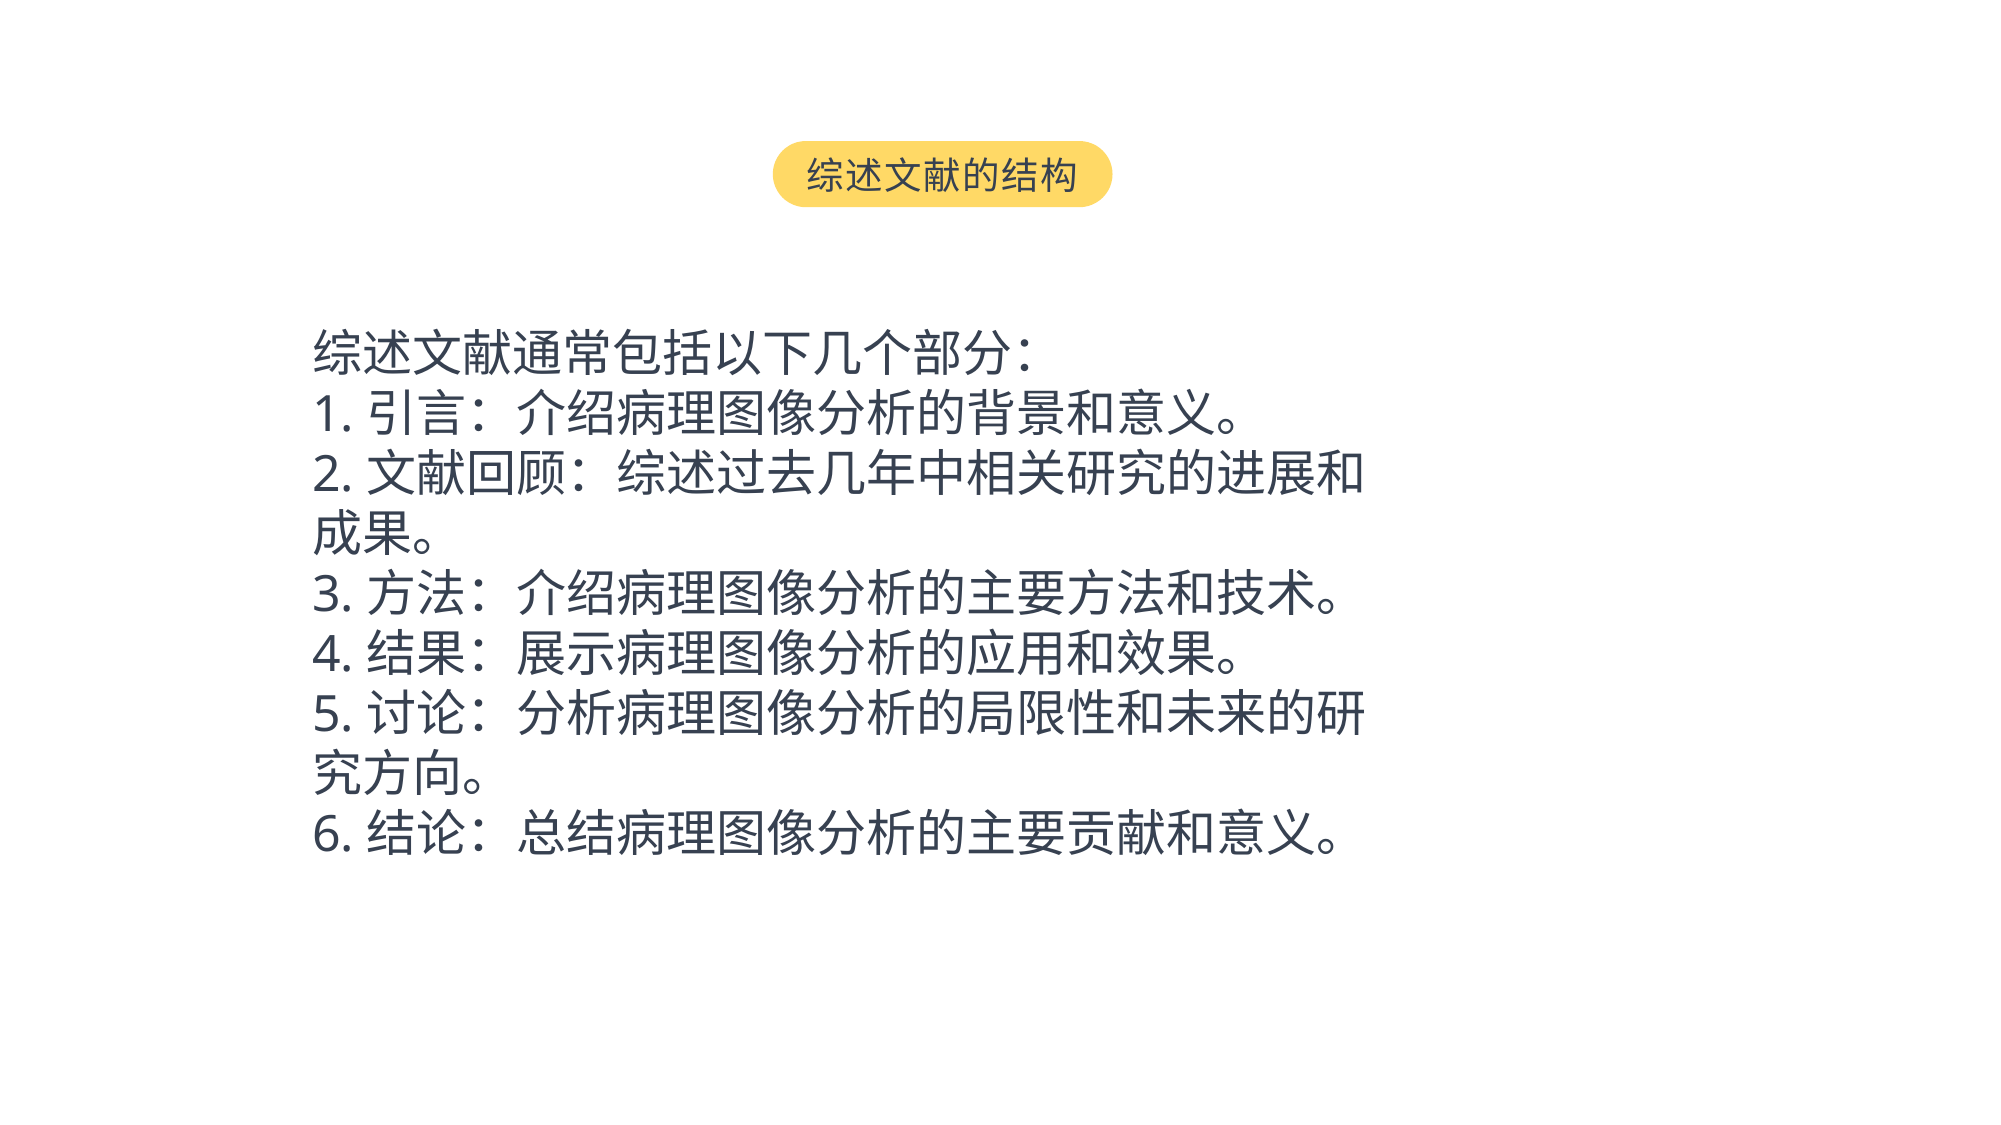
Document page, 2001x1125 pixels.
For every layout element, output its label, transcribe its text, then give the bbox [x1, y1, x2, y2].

text_box 综述文献的结构 [771, 139, 1114, 209]
text_box 综述文献通常包括以下几个部分： 1.引言：介绍病理图像分析的背景和意义。 2.文献回顾：综述过去几年中相关研究的进展和成果。 3.方法：介绍病理图像分析的主要方法和技术。 4.结果：展示病理图像分析的应用和效果。 5.讨论：分析病理图像分析的局限性和未来的研究方向。 6.结论：总结病理图像分析的主要贡献和意义。 [297, 313, 1395, 1029]
